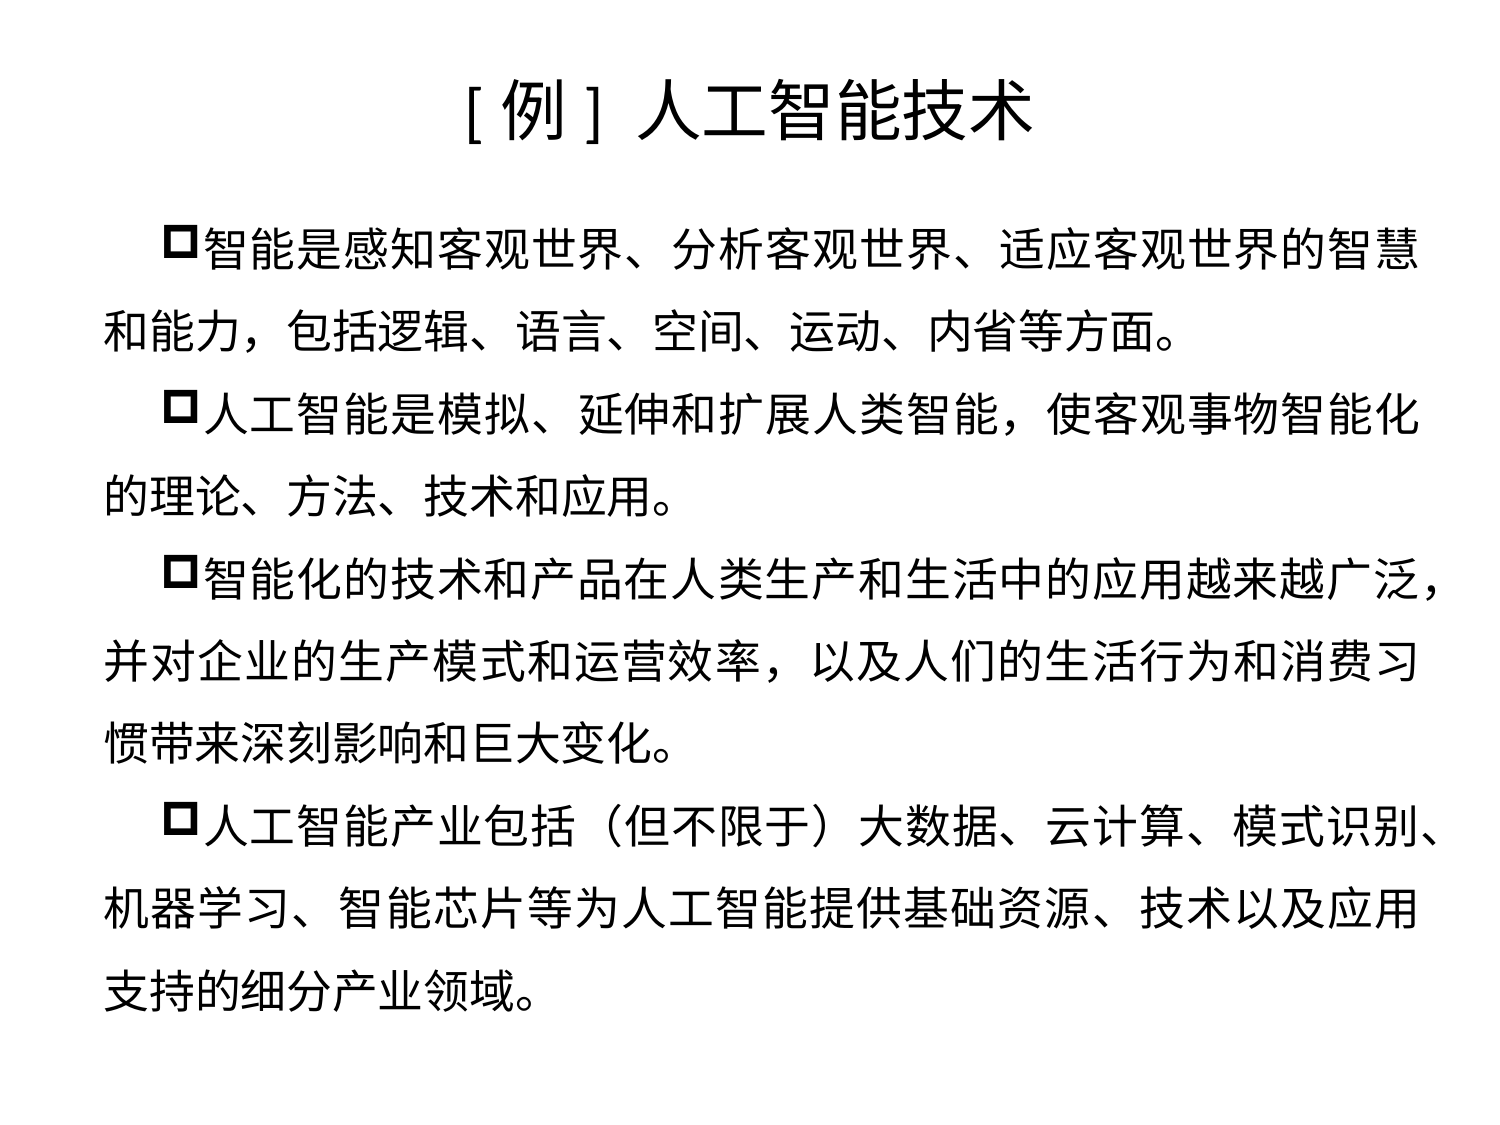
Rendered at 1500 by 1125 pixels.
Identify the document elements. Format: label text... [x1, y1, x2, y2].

text_box 智能是感知客观世界、分析客观世界、适应客观世界的智慧和能力，包括逻辑、语言、空间、运动、内省等方面。 人工智能是模拟、延伸和扩展人类智能，使客观事物智能化的理论、方法、技术和应用。 智能化的技术和产品在人类生产和生活中的应用越来越广泛，并对企业的生产模式和运营效率，以及人们的生活行为和消费习惯带来深刻影响和巨大变化。 人工智能产业包括（但不限于）大数据、云计算、模式识别、机器学习、智能芯片等为人工智能提供基础资源、技术以及应用支持的细分产业领域。 [88, 185, 1436, 1025]
title [例] 人工智能技术 [75, 45, 1425, 173]
